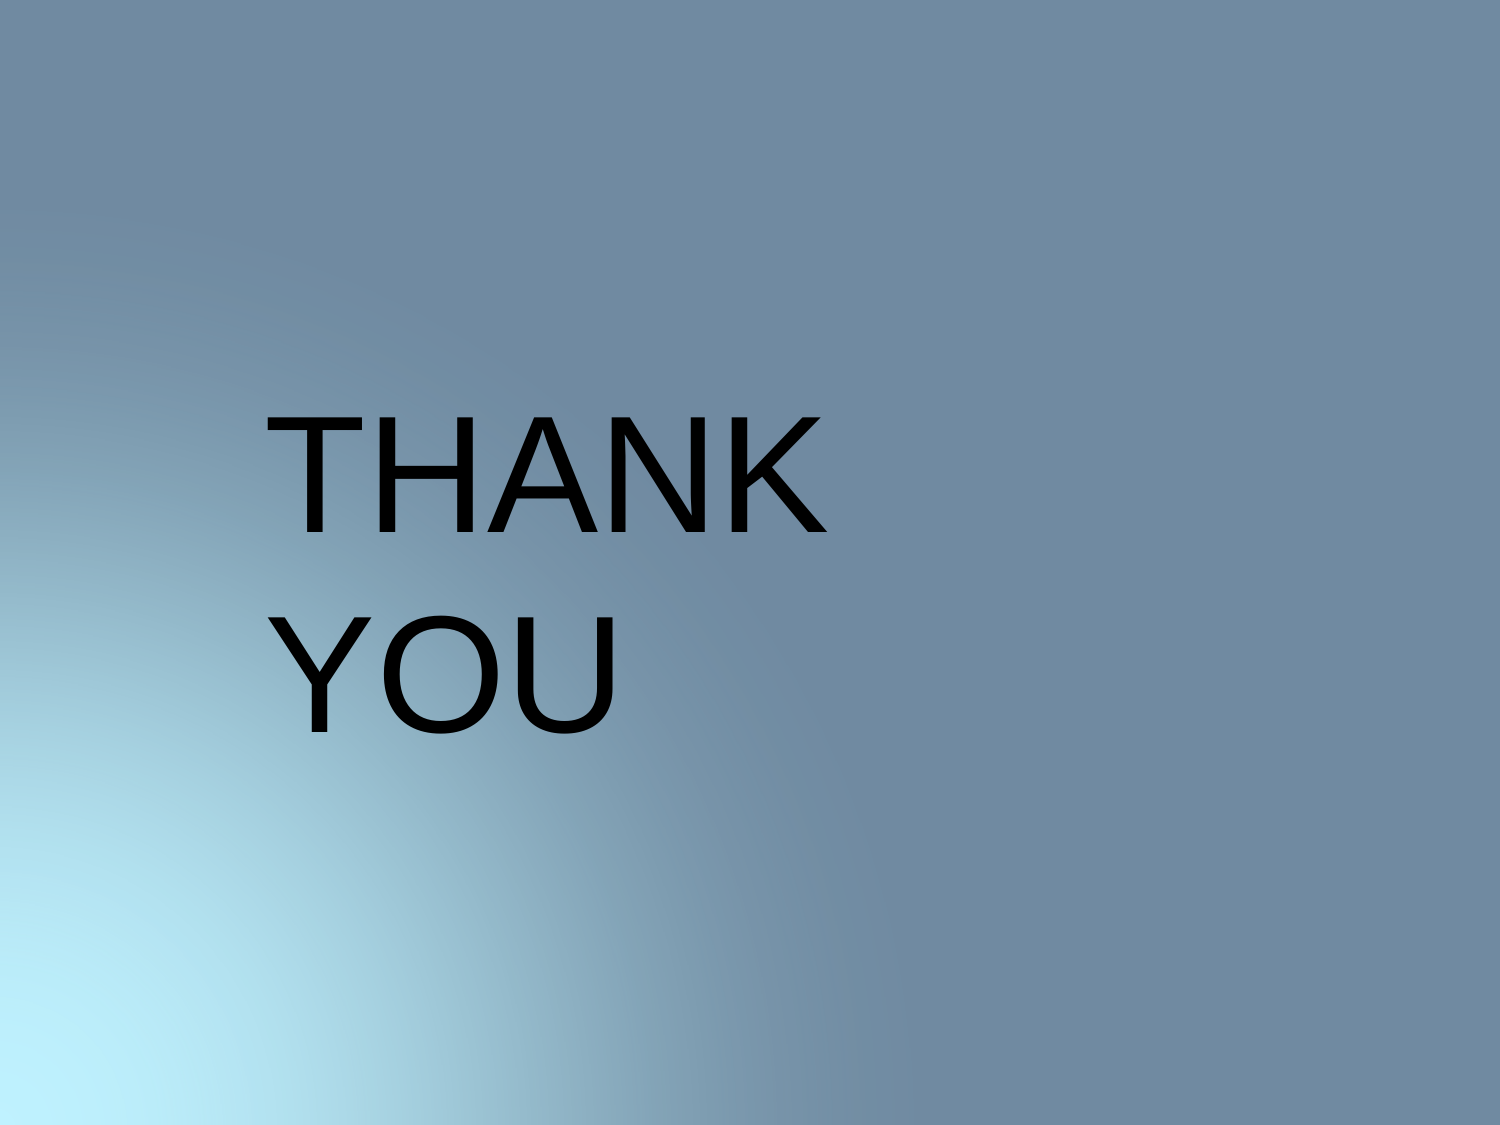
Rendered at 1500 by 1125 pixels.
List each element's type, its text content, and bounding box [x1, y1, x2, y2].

picture [0, 0, 1500, 1125]
title THANK YOU [262, 363, 1237, 766]
